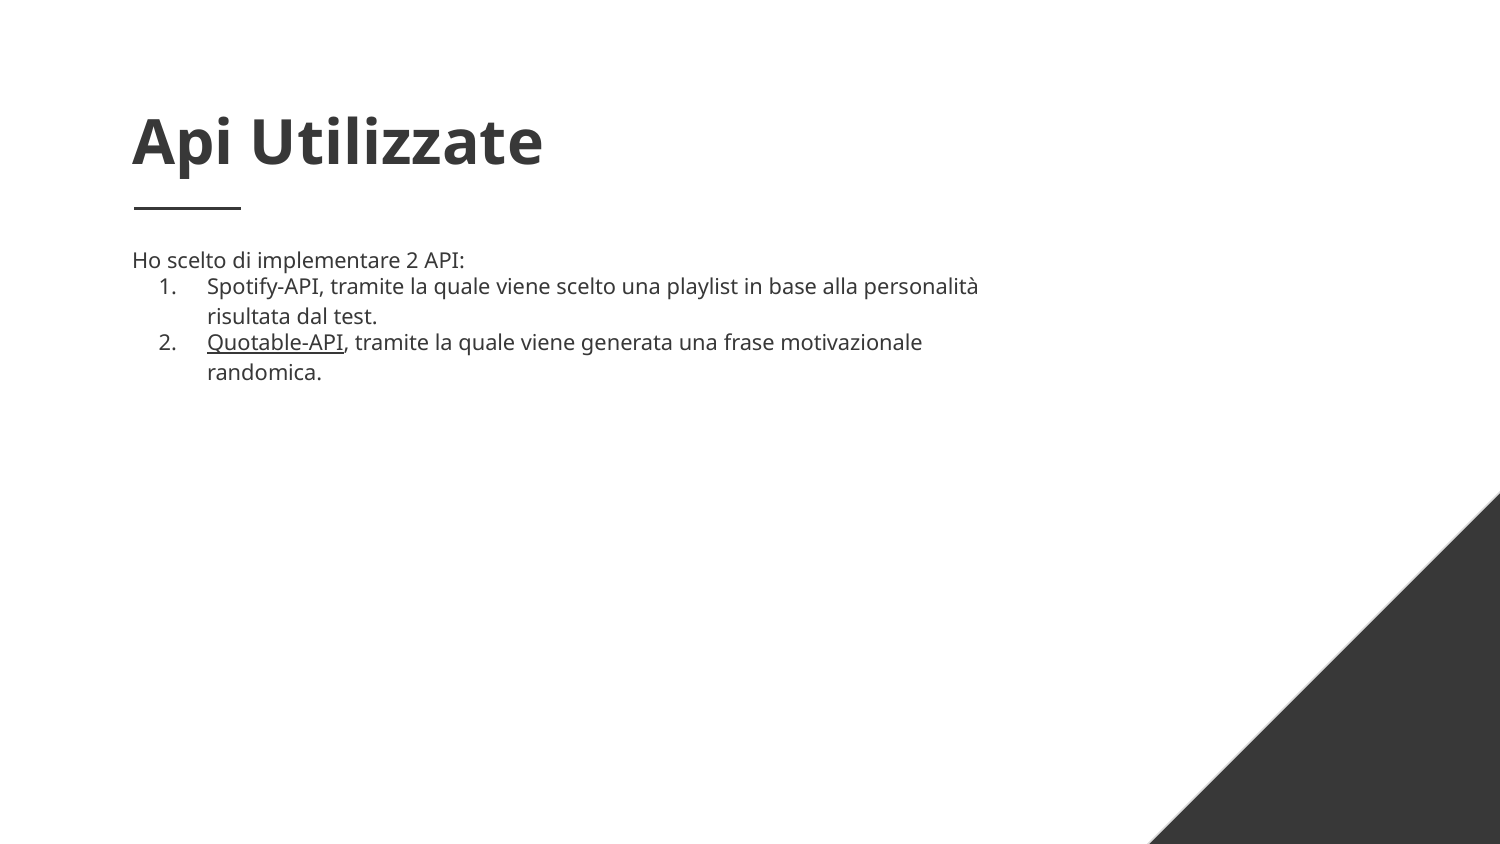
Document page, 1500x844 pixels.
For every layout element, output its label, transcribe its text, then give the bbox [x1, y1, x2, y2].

title Api Utilizzate [116, 87, 1064, 174]
list Ho scelto di implementare 2 API: Spotify-API, tramite la quale viene scelto una playlist in base alla personalità risultata dal test. Quotable-API, tramite la quale viene generata una frase motivazionale randomica. [116, 231, 1064, 792]
